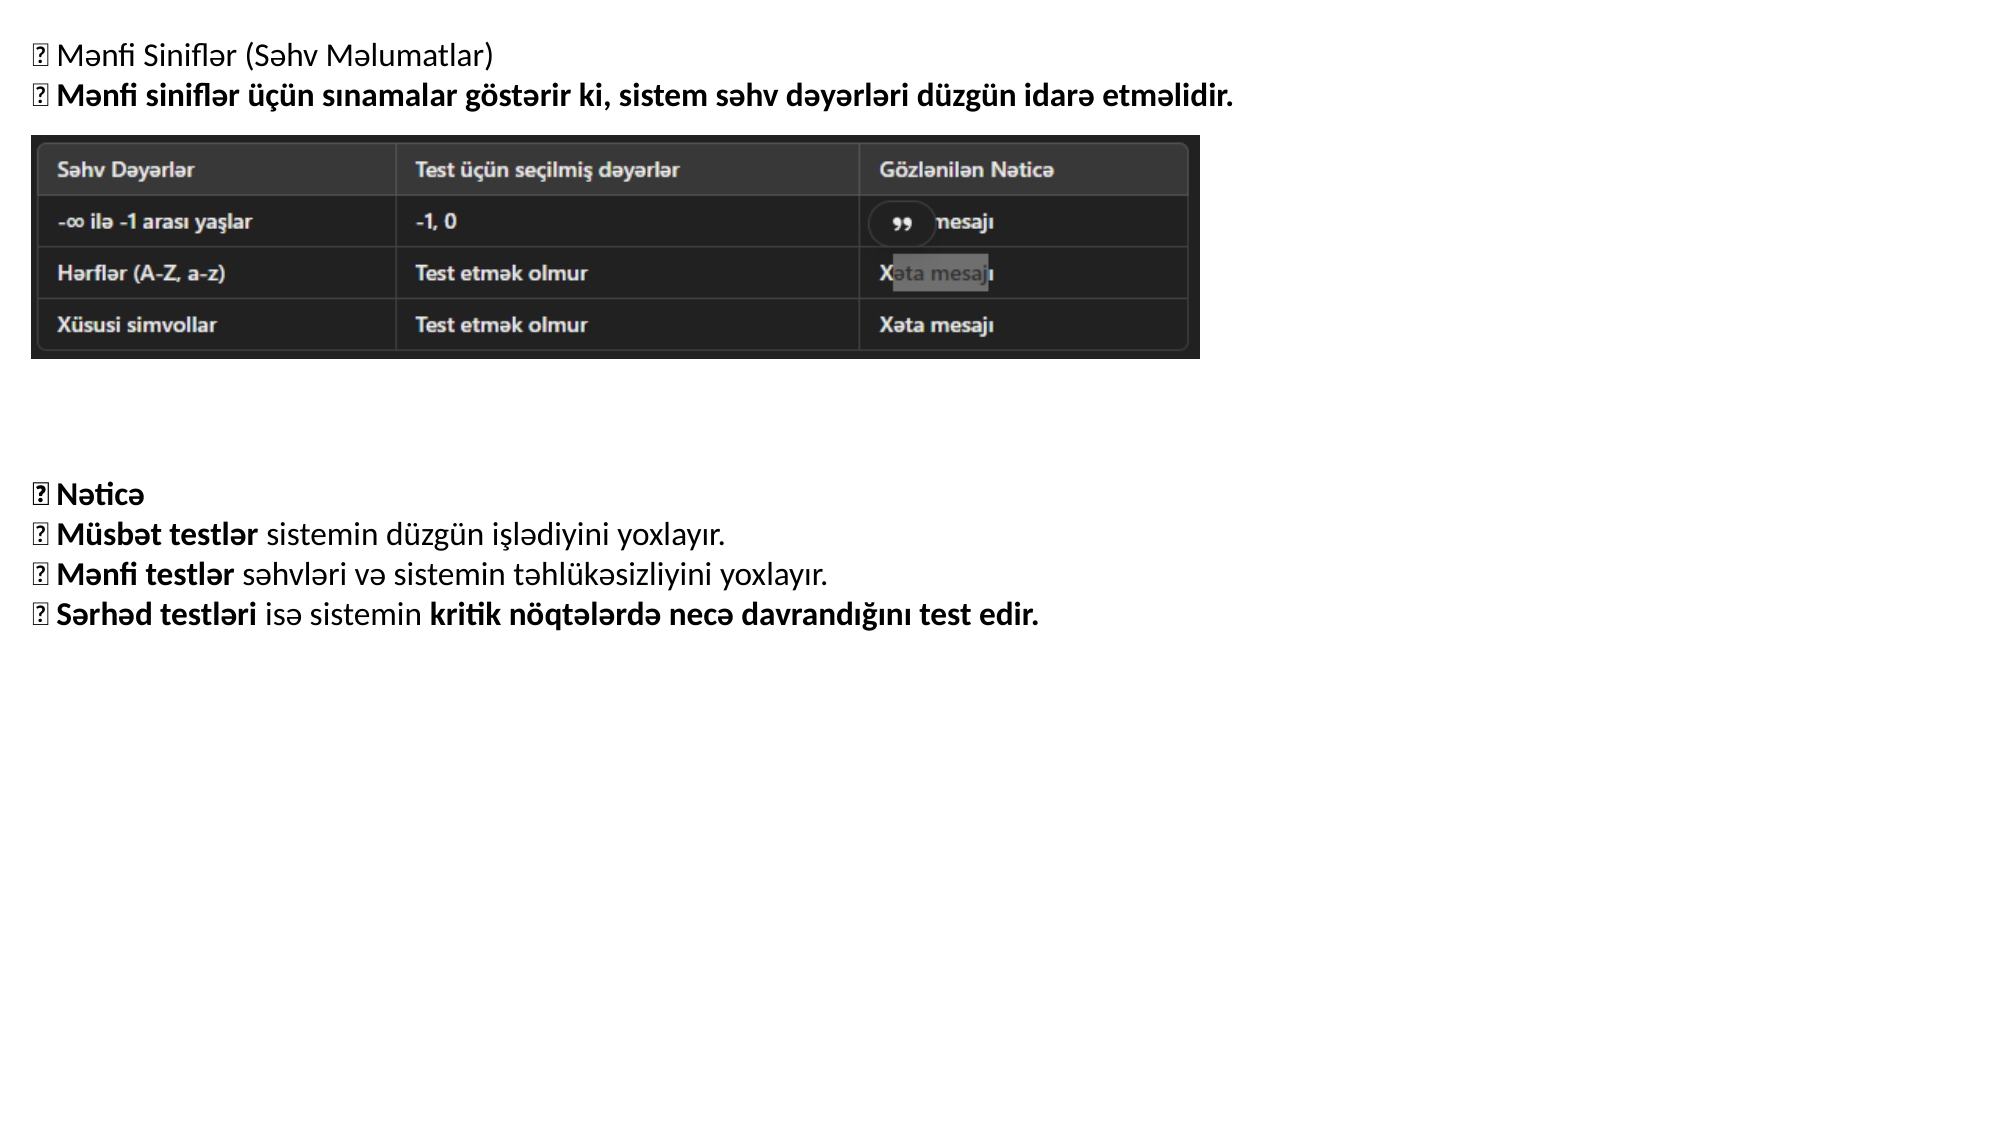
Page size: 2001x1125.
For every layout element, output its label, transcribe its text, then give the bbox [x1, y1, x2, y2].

picture [31, 135, 1200, 359]
text_box 📌 Mənfi Siniflər (Səhv Məlumatlar) 🚨 Mənfi siniflər üçün sınamalar göstərir ki, sistem səhv dəyərləri düzgün idarə etməlidir. 🔎 Nəticə ✅ Müsbət testlər sistemin düzgün işlədiyini yoxlayır. 🚨 Mənfi testlər səhvləri və sistemin təhlükəsizliyini yoxlayır. 🎯 Sərhəd testləri isə sistemin kritik nöqtələrdə necə davrandığını test edir. [17, 25, 1984, 680]
